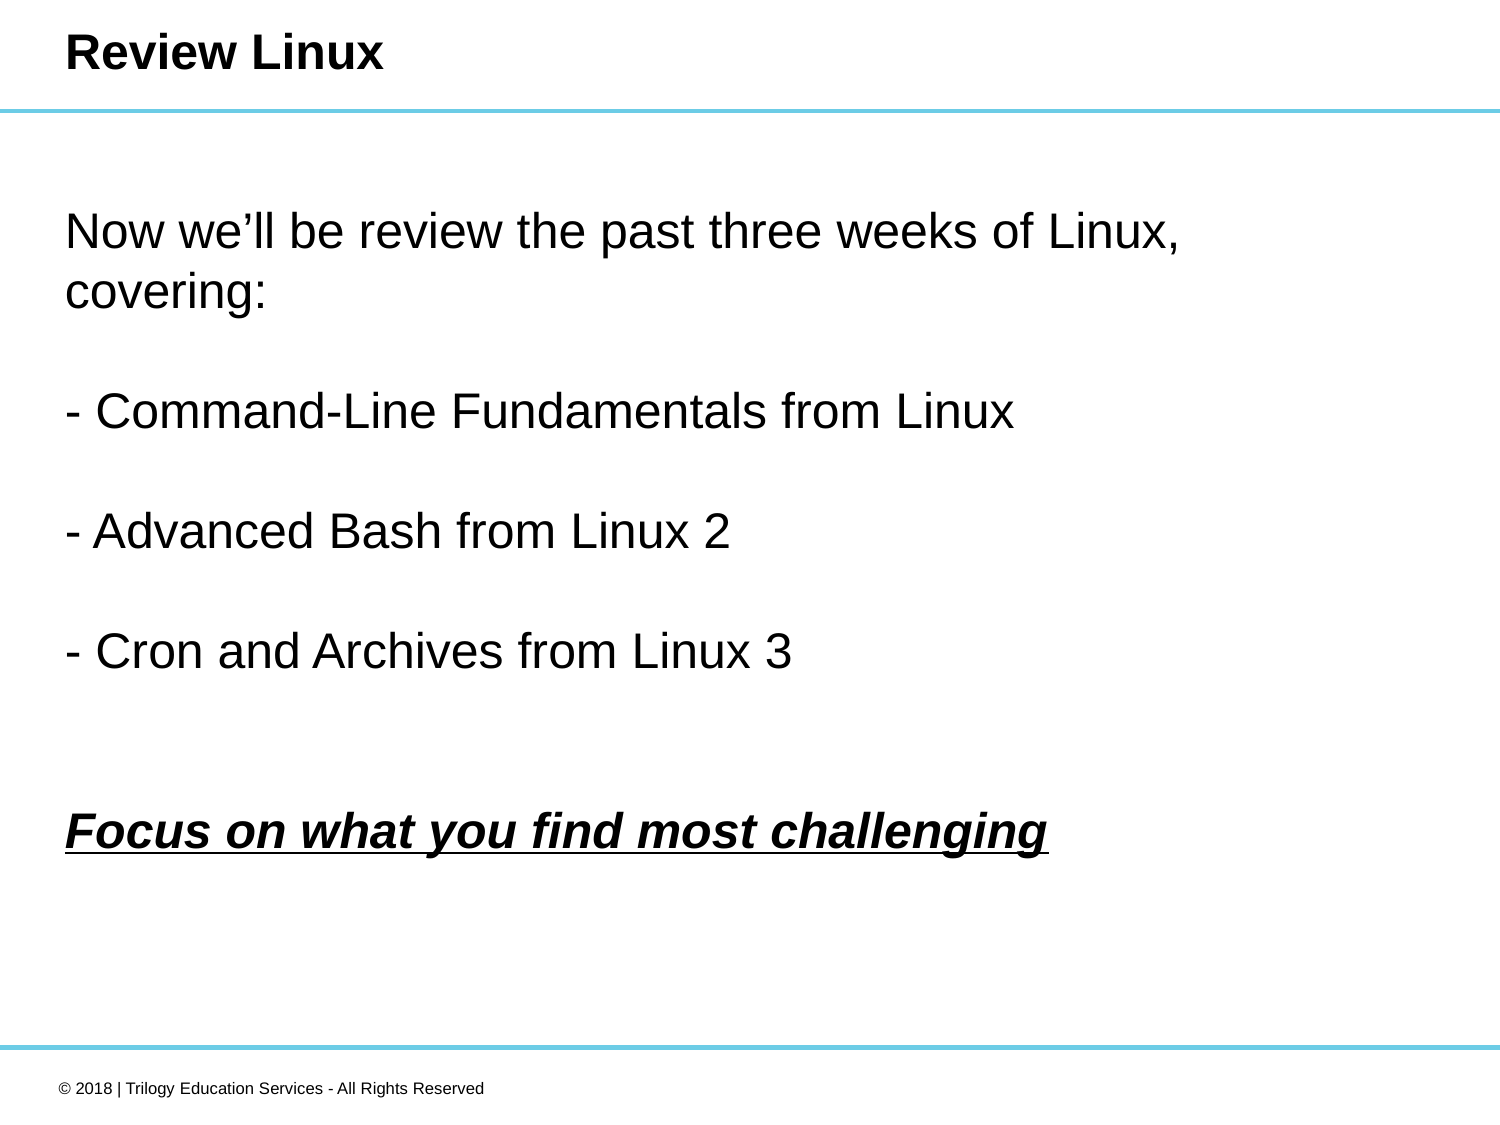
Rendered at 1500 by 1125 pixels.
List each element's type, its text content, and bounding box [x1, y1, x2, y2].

title Review Linux [50, 0, 948, 108]
text_box Now we’ll be review the past three weeks of Linux, covering: - Command-Line Fundamentals from Linux - Advanced Bash from Linux 2 - Cron and Archives from Linux 3 Focus on what you find most challenging [50, 191, 1374, 927]
